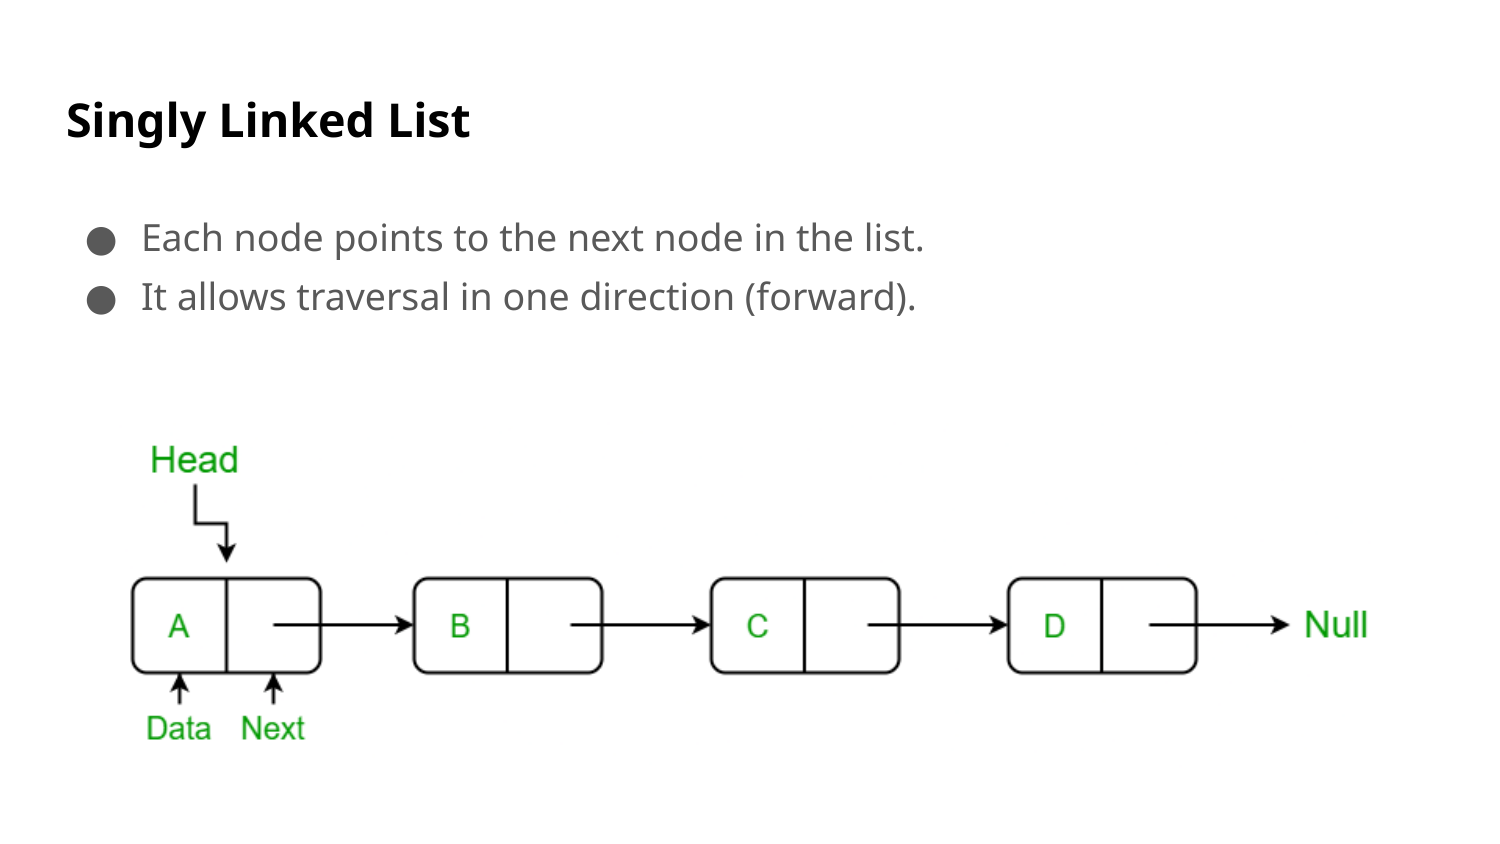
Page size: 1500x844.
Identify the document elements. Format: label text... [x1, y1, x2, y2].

list Each node points to the next node in the list. It allows traversal in one direction (forward). [51, 189, 1449, 750]
picture [115, 421, 1385, 768]
title Singly Linked List [51, 72, 1449, 167]
